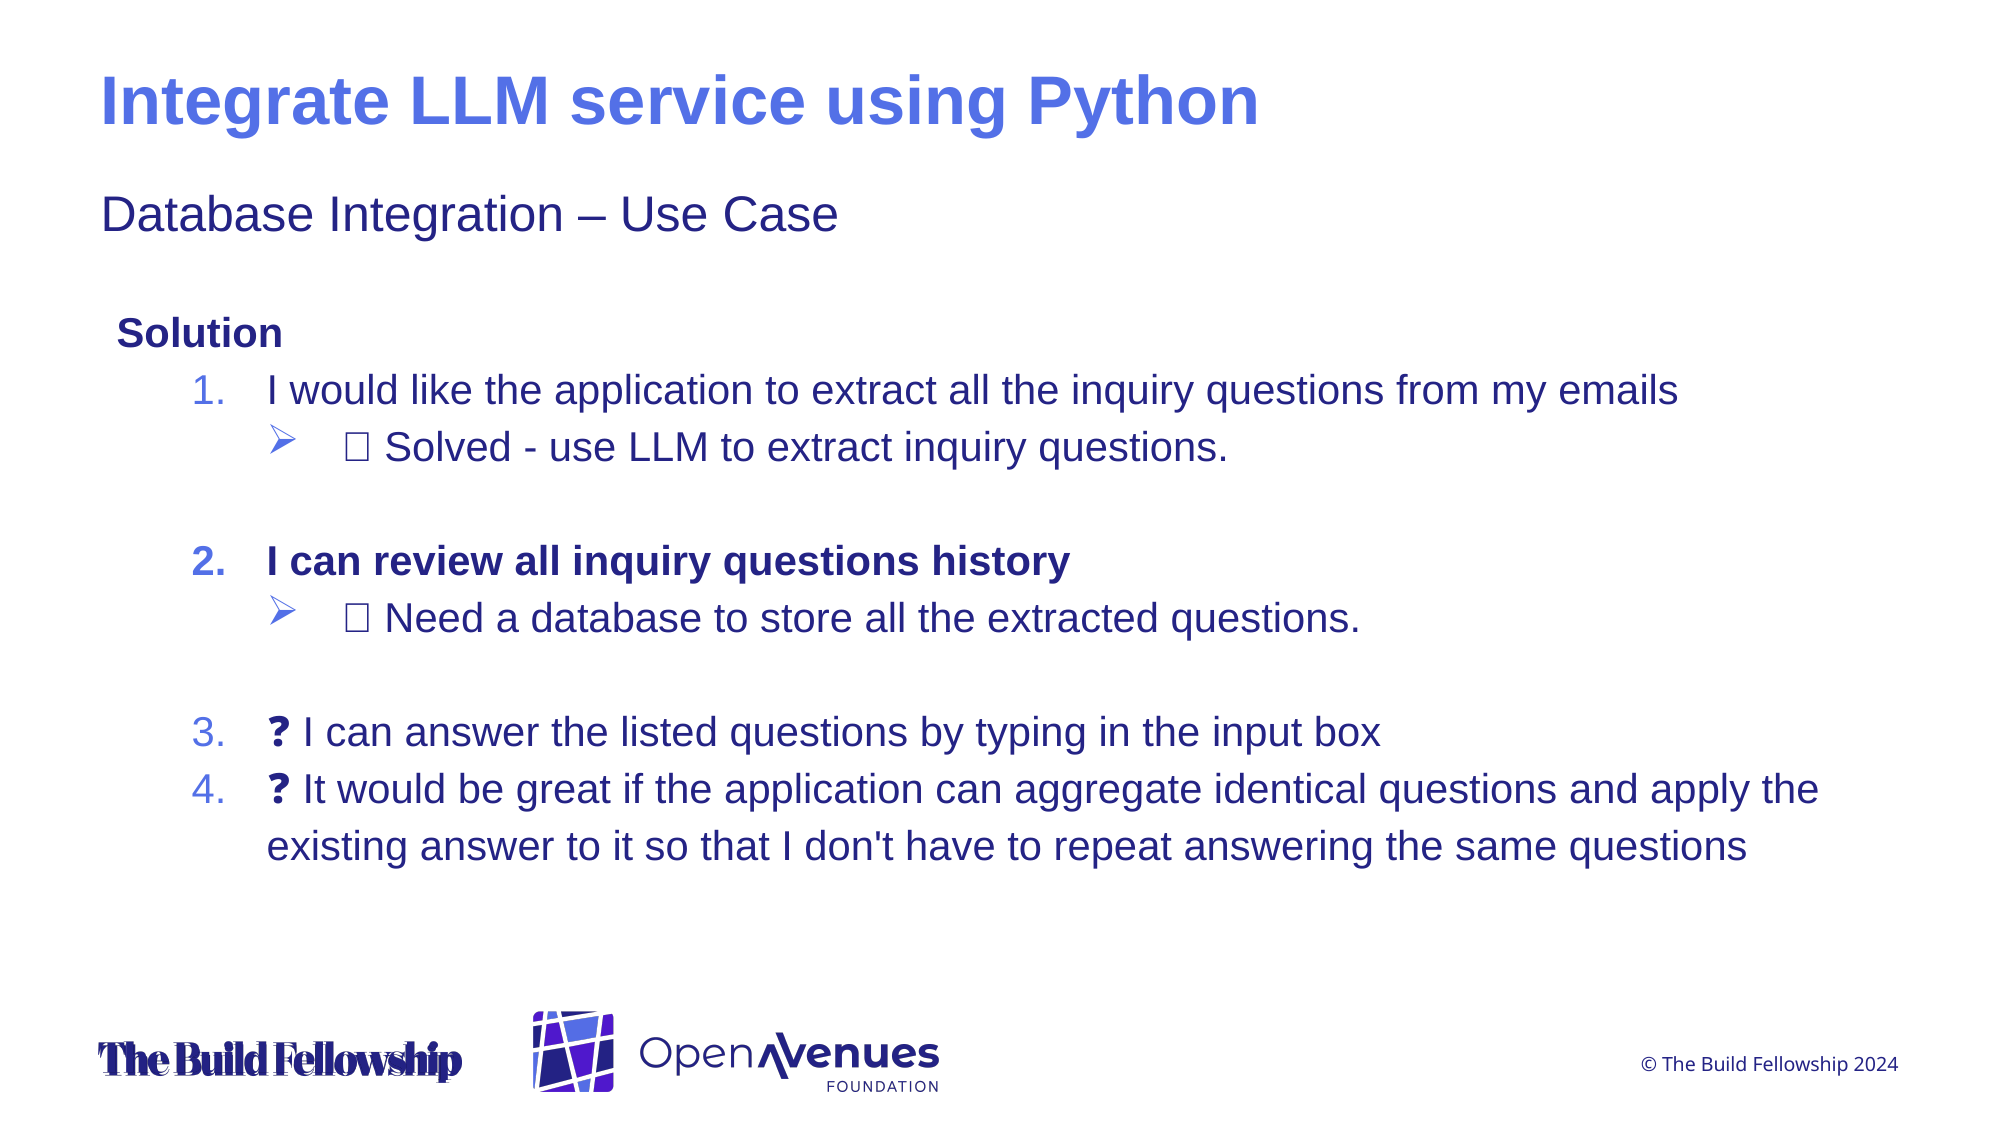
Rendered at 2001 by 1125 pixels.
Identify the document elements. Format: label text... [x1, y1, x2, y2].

text_box Database Integration – Use Case Solution I would like the application to extract all the inquiry questions from my emails ✅ Solved - use LLM to extract inquiry questions. I can review all inquiry questions history 💾 Need a database to store all the extracted questions. ❓ I can answer the listed questions by typing in the input box ❓ It would be great if the application can aggregate identical questions and apply the existing answer to it so that I don't have to repeat answering the same questions [100, 181, 1900, 943]
picture [98, 1041, 462, 1083]
text_box Integrate LLM service using Python [100, 93, 1433, 181]
picture [532, 1011, 939, 1093]
